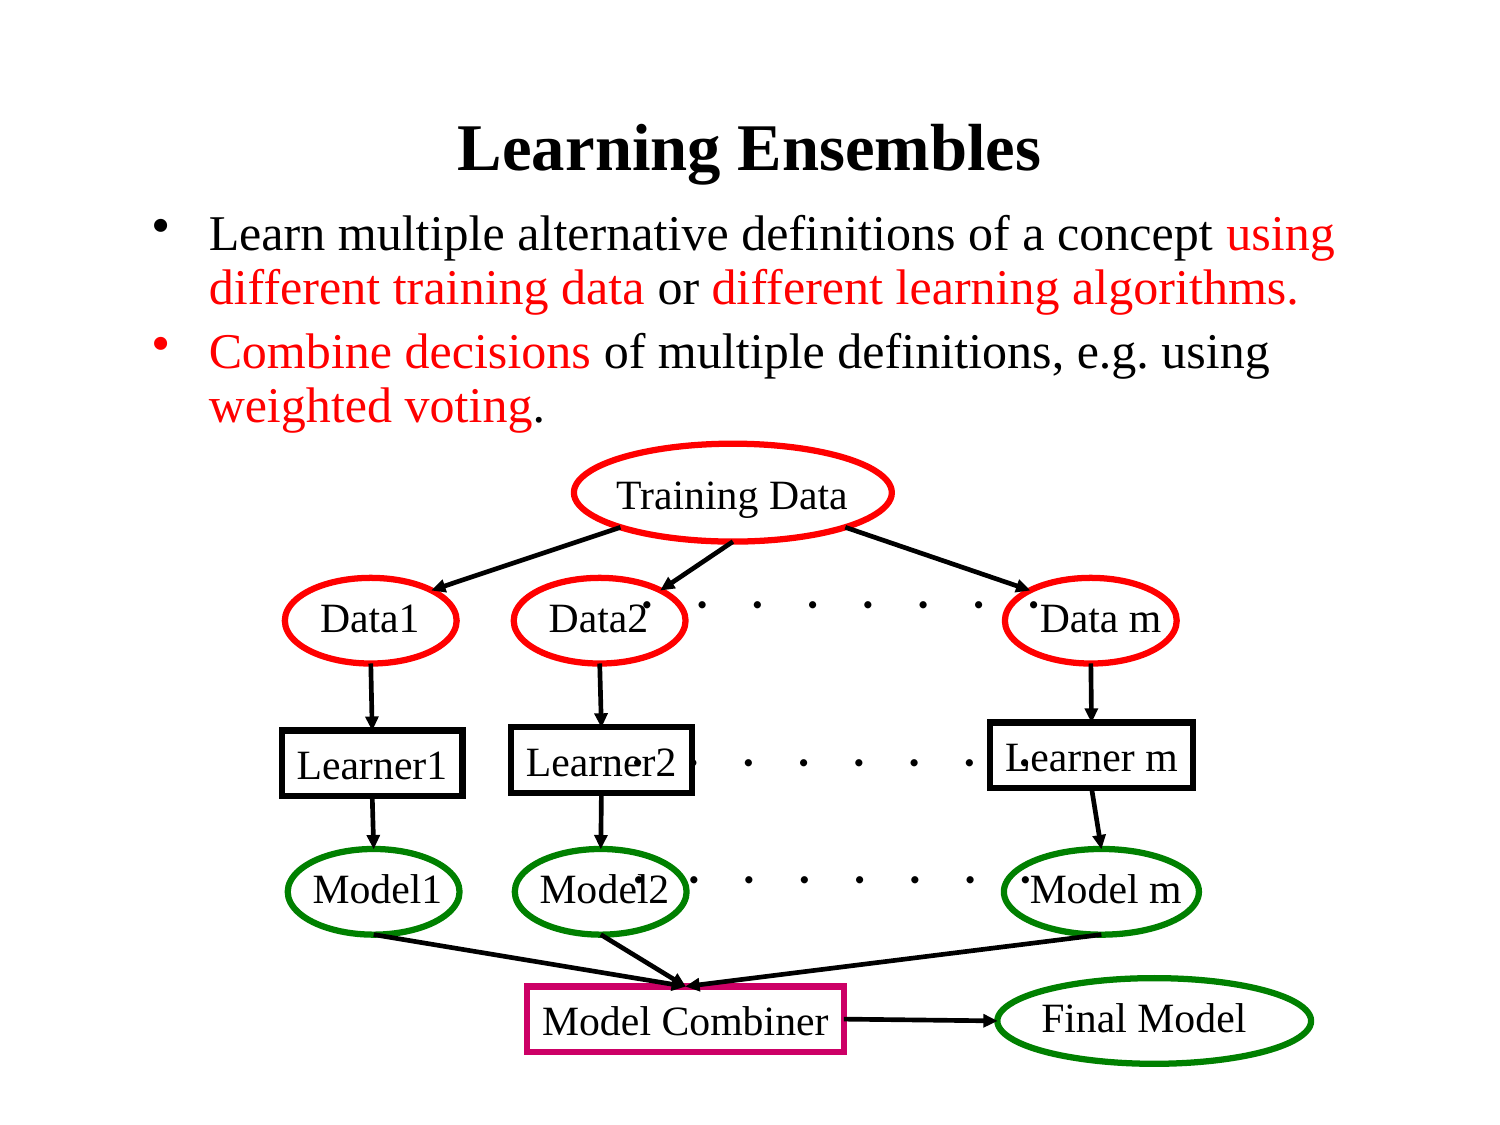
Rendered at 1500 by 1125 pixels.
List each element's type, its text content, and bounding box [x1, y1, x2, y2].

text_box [373, 937, 1102, 1059]
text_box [287, 796, 1200, 935]
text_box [849, 977, 1312, 1065]
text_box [278, 666, 1196, 804]
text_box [284, 530, 1177, 664]
list Learn multiple alternative definitions of a concept using different training data or different learning algorithms. Combine decisions of multiple definitions, e.g. using weighted voting. [137, 200, 1413, 426]
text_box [573, 443, 893, 528]
title Learning Ensembles [112, 50, 1388, 238]
